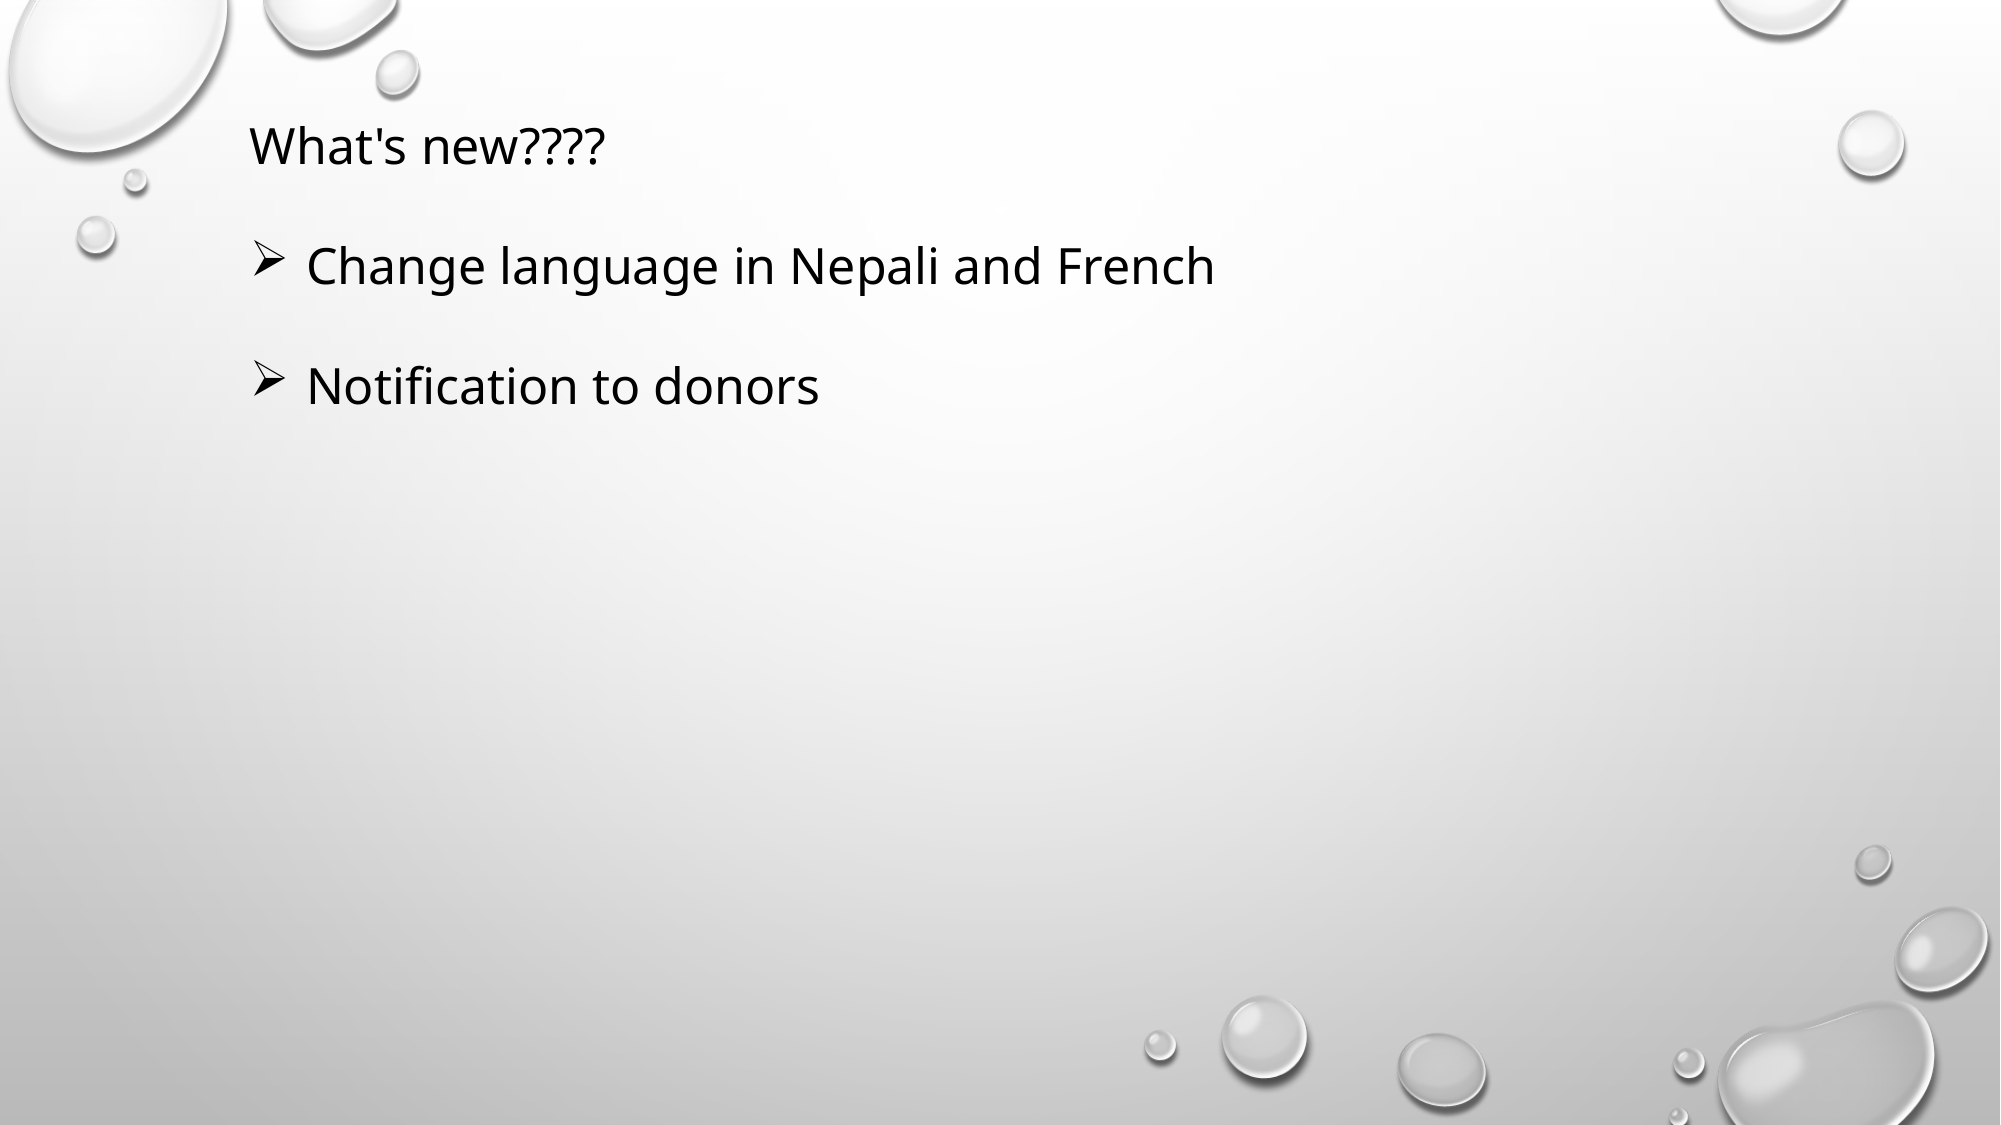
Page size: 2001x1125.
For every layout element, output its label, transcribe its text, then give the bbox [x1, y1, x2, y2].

picture [0, 0, 2000, 1125]
text_box What's new???? Change language in Nepali and French Notification to donors [234, 107, 1745, 723]
